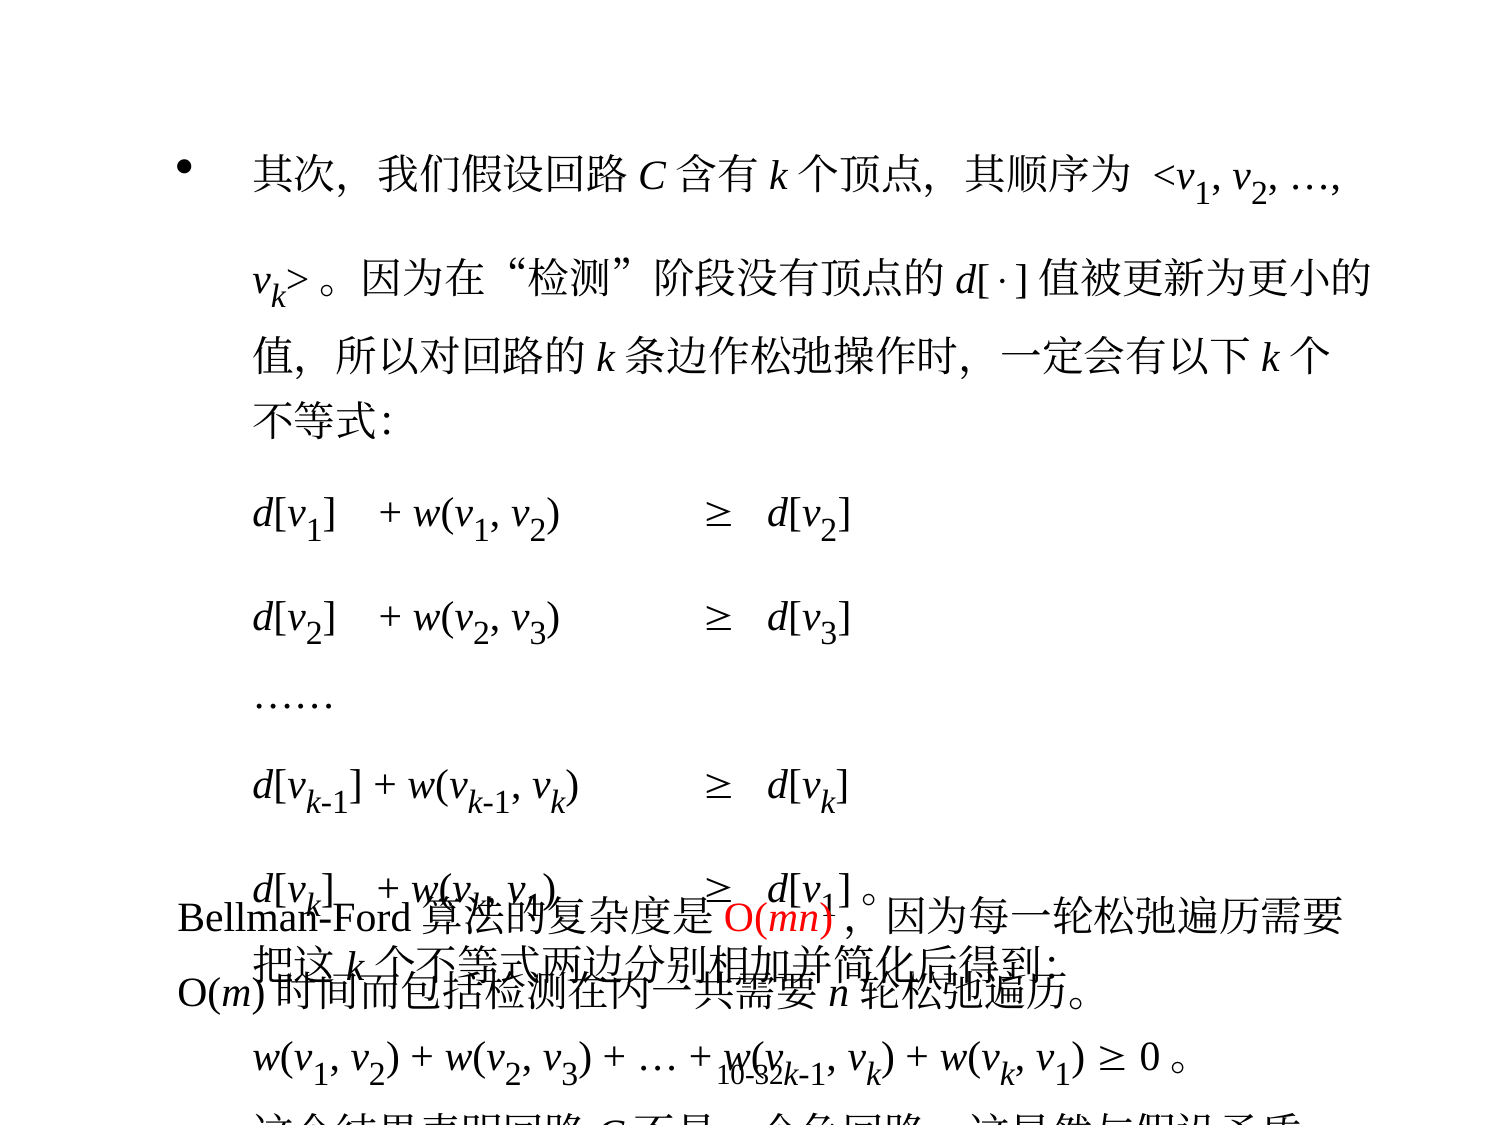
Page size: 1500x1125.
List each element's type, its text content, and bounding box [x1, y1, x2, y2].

text_box 其次，我们假设回路C含有k个顶点，其顺序为 <v1, v2, …, vk>。因为在“检测”阶段没有顶点的d[]值被更新为更小的值，所以对回路的k条边作松弛操作时，一定会有以下k个不等式： d[v1] + w(v1, v2)  d[v2] d[v2] + w(v2, v3)  d[v3] …… d[vk-1] + w(vk-1, vk)  d[vk] d[vk] + w(vk, v1)  d[v1]。 把这k个不等式两边分别相加并简化后得到： w(v1, v2) + w(v2, v3) + … + w(vk-1, vk) + w(vk, v1)  0。 这个结果表明回路C不是一个负回路，这显然与假设矛盾。 [162, 1023, 1388, 1125]
text_box 其次，我们假设回路C含有k个顶点，其顺序为 <v1, v2, …, vk>。因为在“检测”阶段没有顶点的d[]值被更新为更小的值，所以对回路的k条边作松弛操作时，一定会有以下k个不等式： d[v1] + w(v1, v2)  d[v2] d[v2] + w(v2, v3)  d[v3] …… d[vk-1] + w(vk-1, vk)  d[vk] d[vk] + w(vk, v1)  d[v1]。 把这k个不等式两边分别相加并简化后得到： w(v1, v2) + w(v2, v3) + … + w(vk-1, vk) + w(vk, v1)  0。 这个结果表明回路C不是一个负回路，这显然与假设矛盾。 [162, 99, 1388, 857]
text_box Bellman-Ford算法的复杂度是O(mn)，因为每一轮松弛遍历需要O(m)时间而包括检测在内一共需要n轮松弛遍历。 [162, 857, 1425, 1023]
